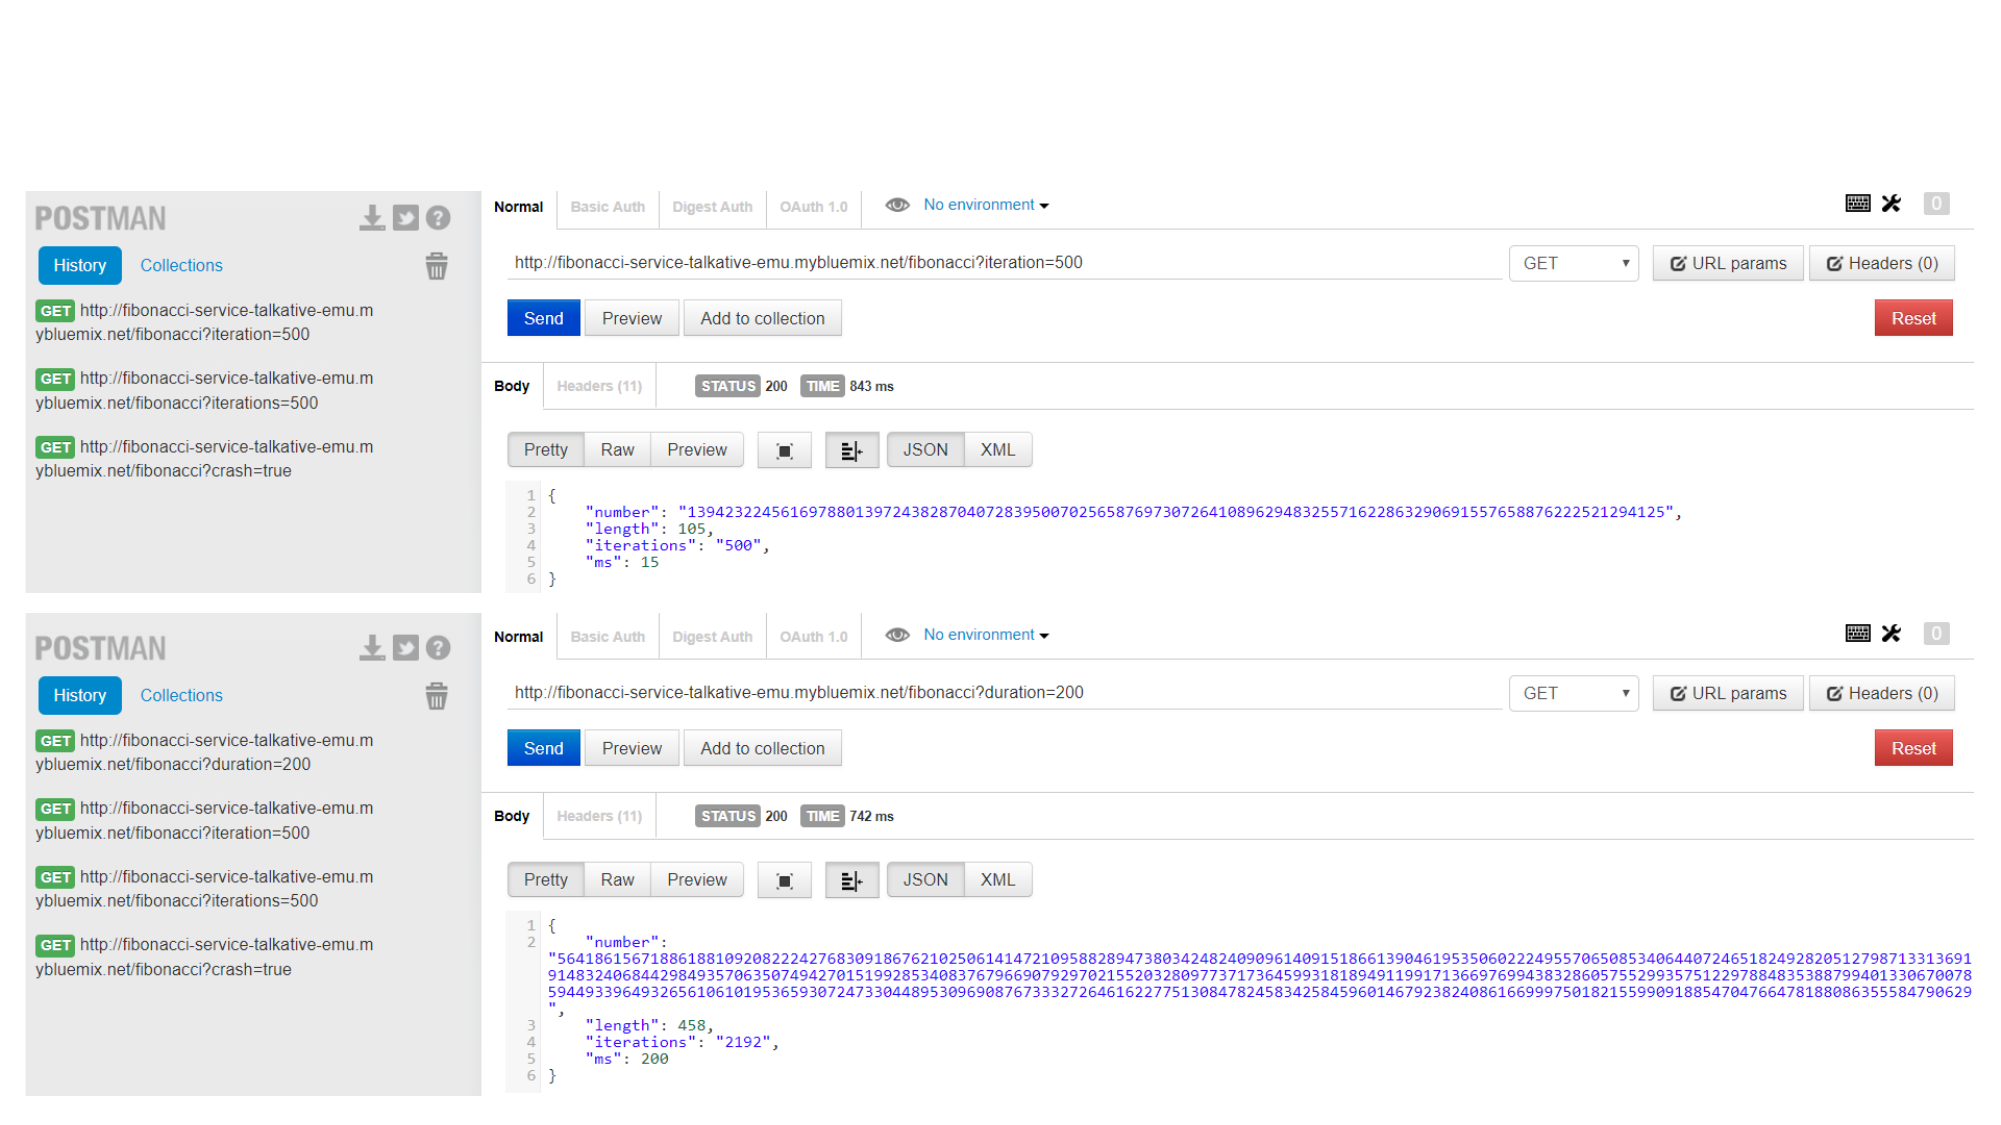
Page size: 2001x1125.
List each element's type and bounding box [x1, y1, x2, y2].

picture [25, 191, 1975, 593]
picture [25, 613, 1975, 1096]
